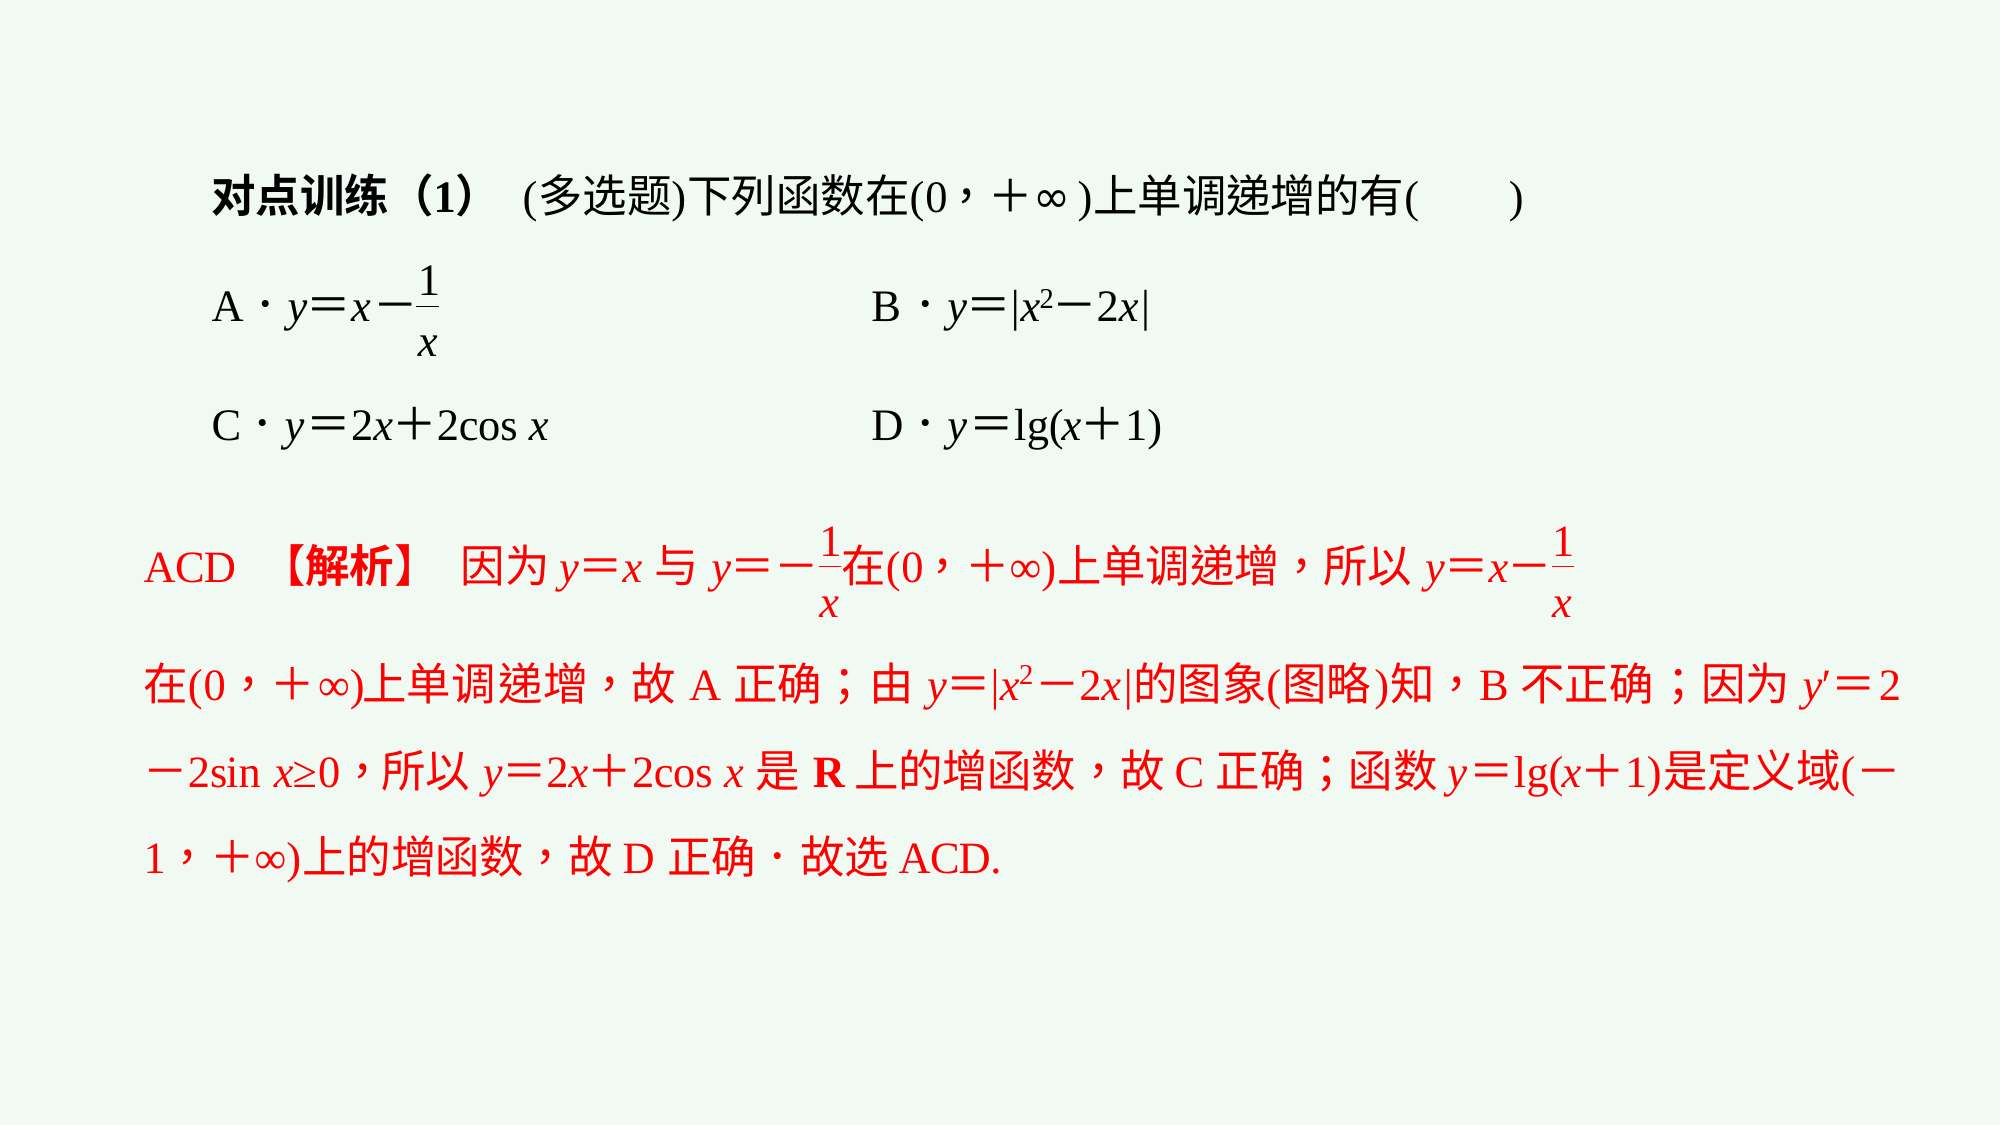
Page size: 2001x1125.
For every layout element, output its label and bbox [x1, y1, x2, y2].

text_box [122, 167, 1881, 485]
text_box [143, 514, 1902, 919]
